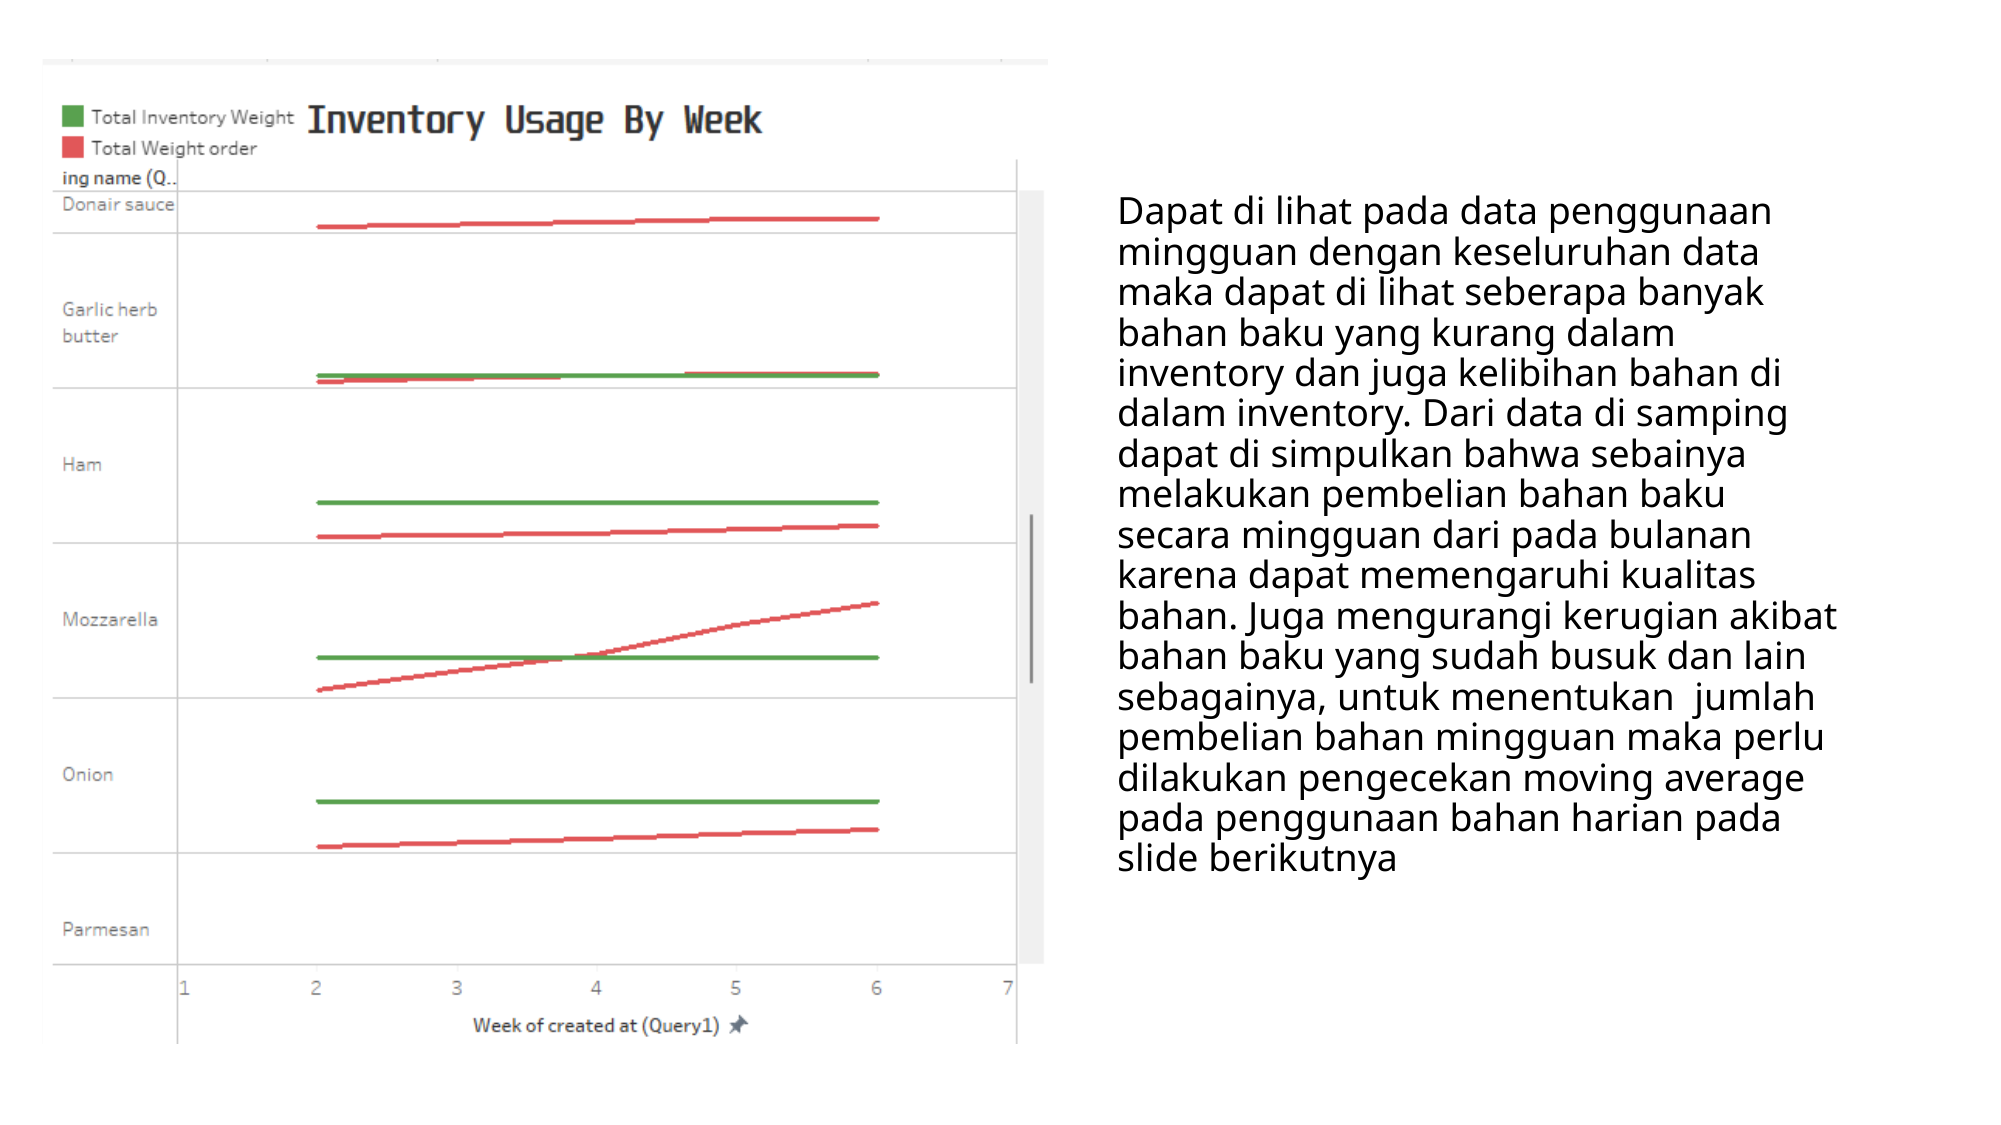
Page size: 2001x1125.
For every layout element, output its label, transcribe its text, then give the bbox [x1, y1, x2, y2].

title Dapat di lihat pada data penggunaan mingguan dengan keseluruhan data maka dapat di lihat seberapa banyak bahan baku yang kurang dalam inventory dan juga kelibihan bahan di dalam inventory. Dari data di samping dapat di simpulkan bahwa sebainya melakukan pembelian bahan baku secara mingguan dari pada bulanan karena dapat memengaruhi kualitas bahan. Juga mengurangi kerugian akibat bahan baku yang sudah busuk dan lain sebagainya, untuk menentukan jumlah pembelian bahan mingguan maka perlu dilakukan pengecekan moving average pada penggunaan bahan harian pada slide berikutnya [1102, 59, 1863, 1013]
picture [42, 59, 1048, 1044]
